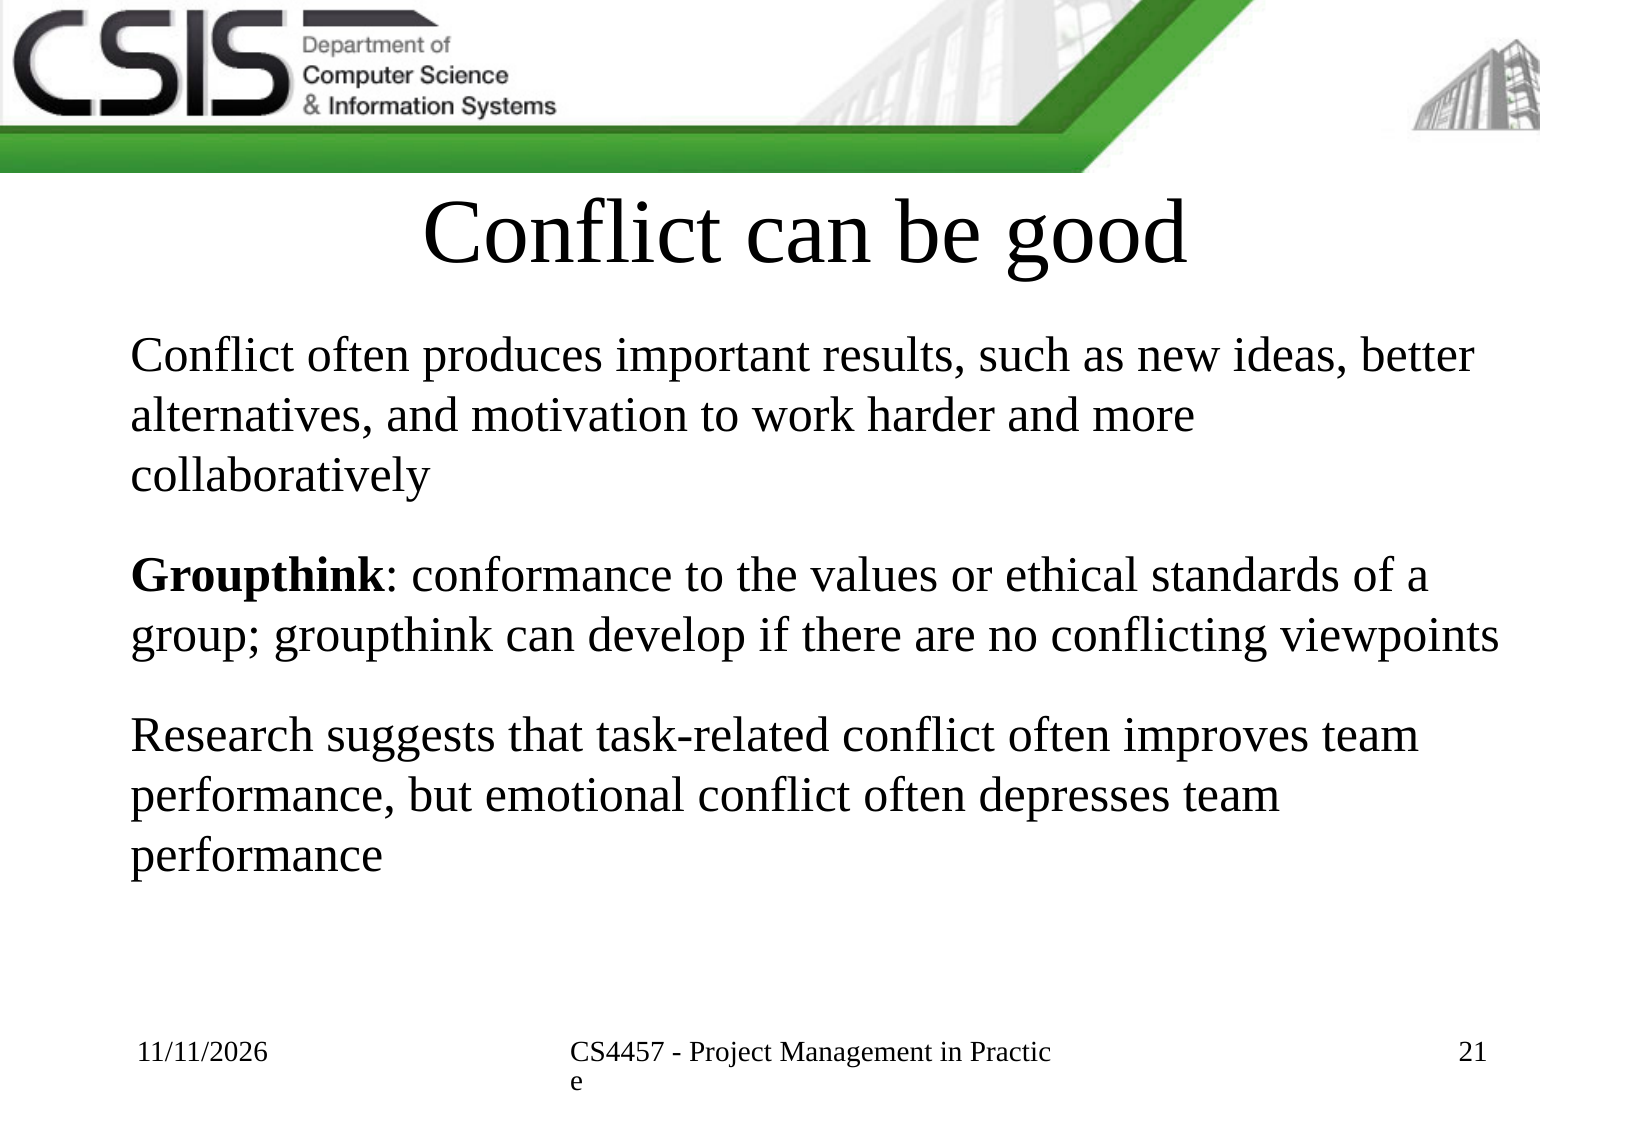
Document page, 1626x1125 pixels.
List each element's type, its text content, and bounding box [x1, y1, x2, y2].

footer CS4457 - Project Management in Practice [554, 1024, 1071, 1101]
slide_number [121, 1024, 461, 1101]
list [0, 0, 1540, 173]
text_box Conflict often produces important results, such as new ideas, better alternatives, and motivation to work harder and more collaboratively Groupthink: conformance to the values or ethical standards of a group; groupthink can develop if there are no conflicting viewpoints Research suggests that task-related conflict often improves team performance, but emotional conflict often depresses team performance [115, 314, 1522, 890]
slide_number 20 [1164, 1024, 1504, 1101]
title Conflict can be good [115, 181, 1498, 280]
